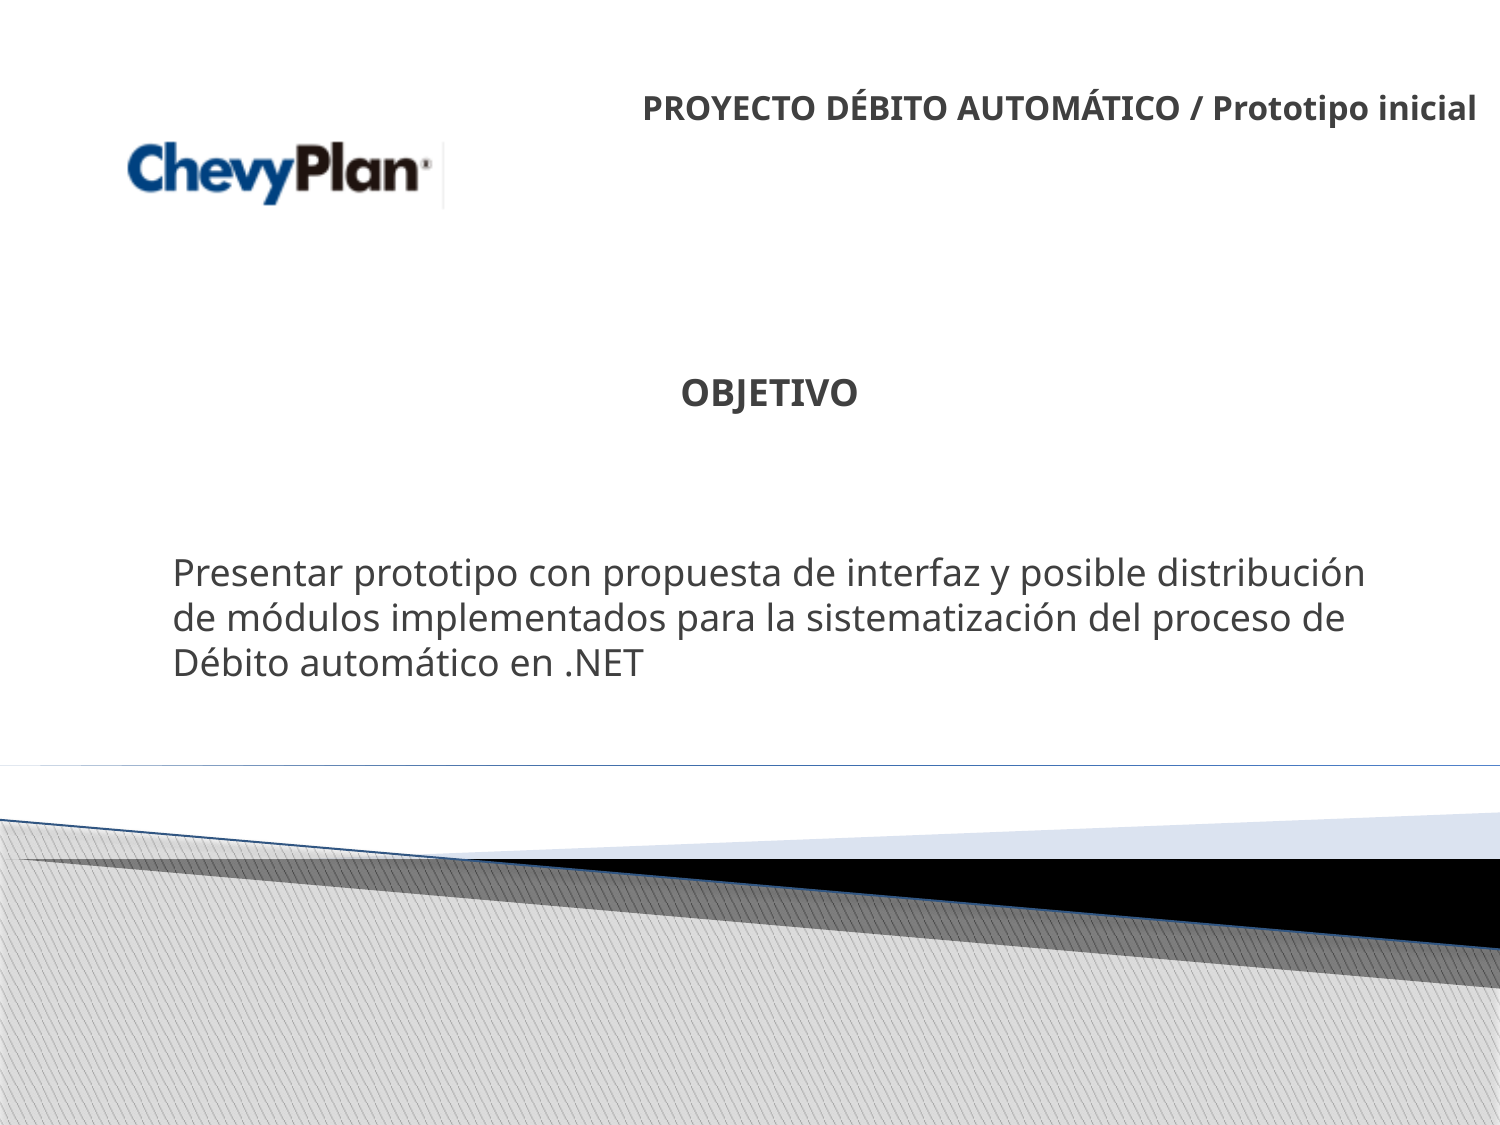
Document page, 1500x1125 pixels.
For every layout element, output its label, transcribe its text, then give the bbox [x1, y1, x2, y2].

picture [100, 112, 461, 232]
text_box OBJETIVO Presentar prototipo con propuesta de interfaz y posible distribución de módulos implementados para la sistematización del proceso de Débito automático en .NET [157, 361, 1382, 692]
picture [5, 859, 1500, 989]
text_box PROYECTO DÉBITO AUTOMÁTICO / Prototipo inicial [627, 79, 1494, 135]
